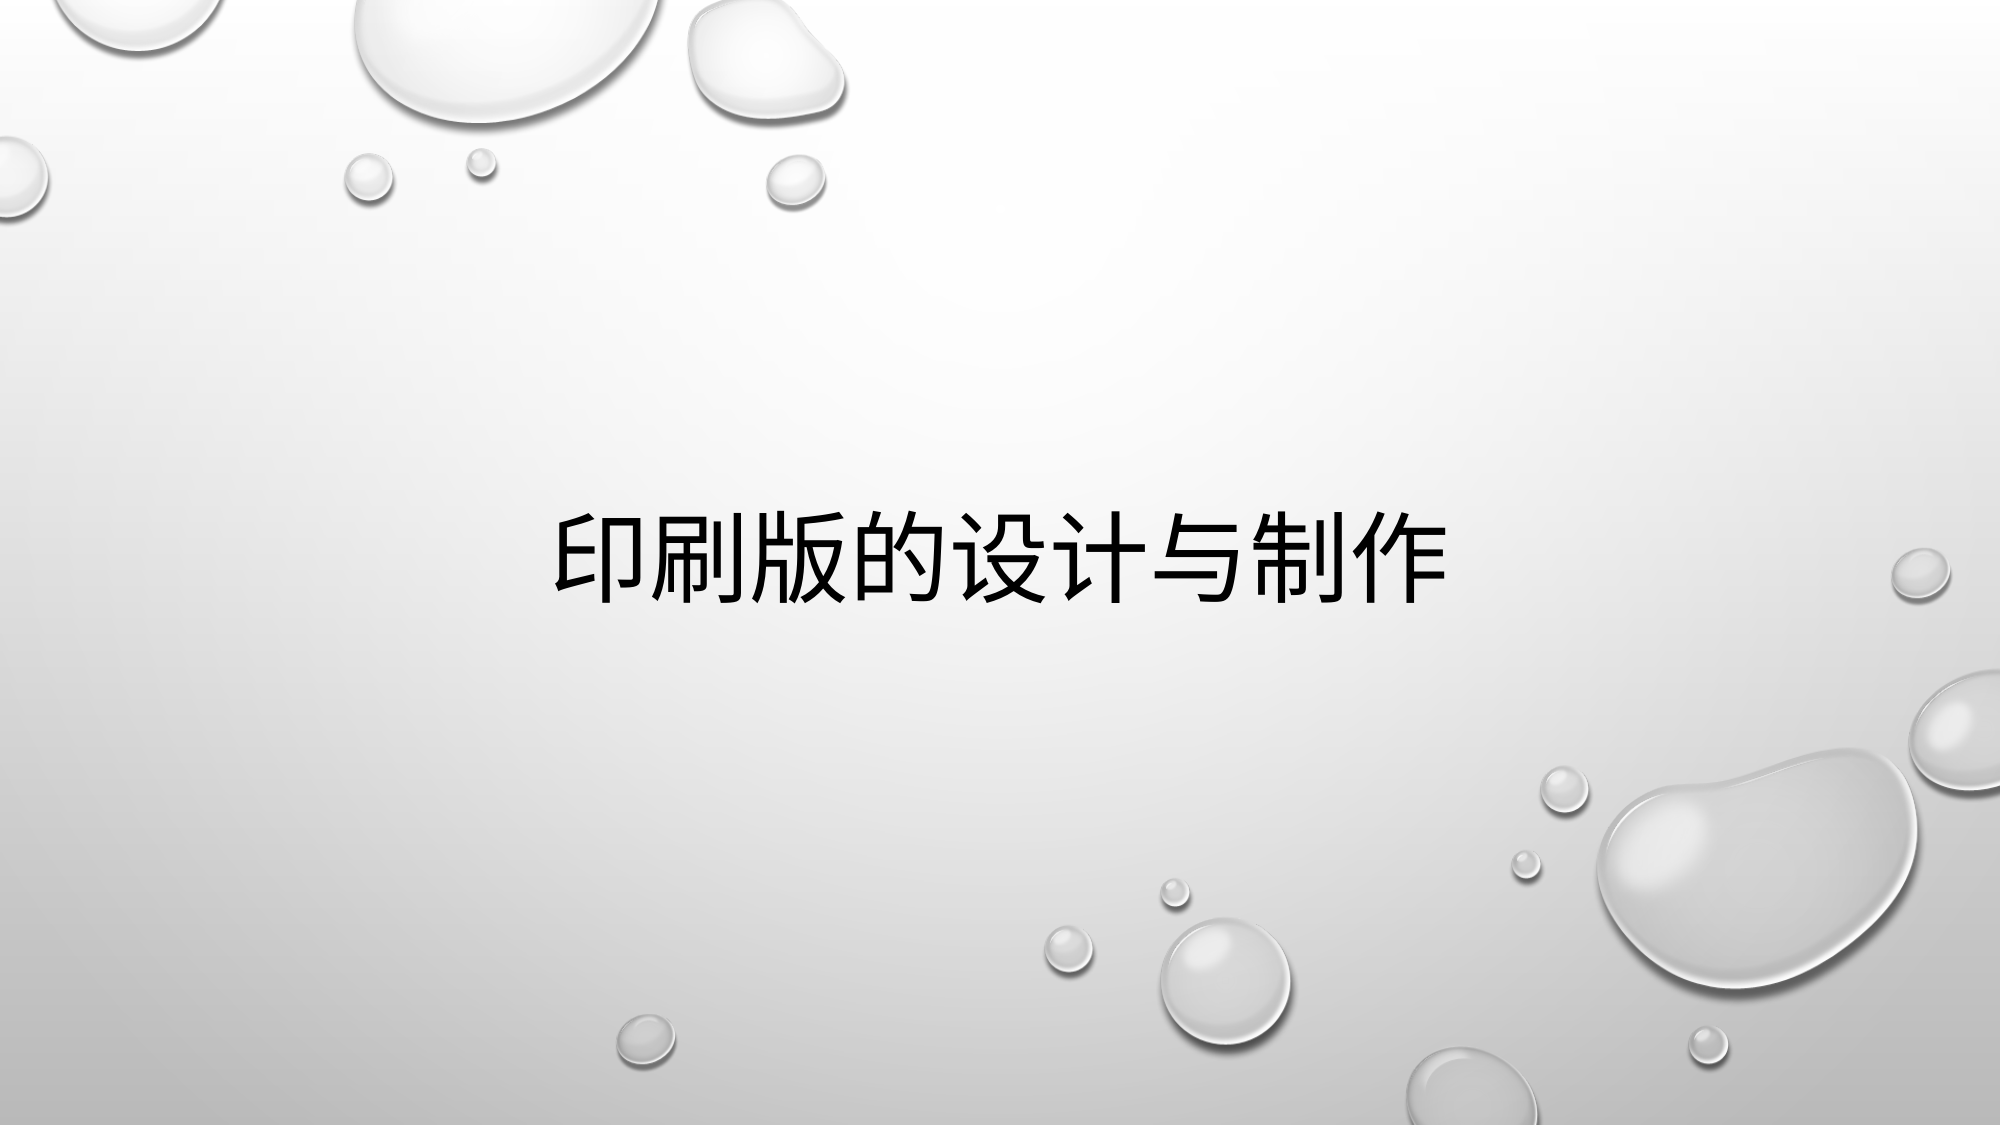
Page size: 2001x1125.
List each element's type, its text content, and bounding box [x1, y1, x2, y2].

title 印刷版的设计与制作 [287, 213, 1713, 625]
picture [0, 0, 2000, 1125]
